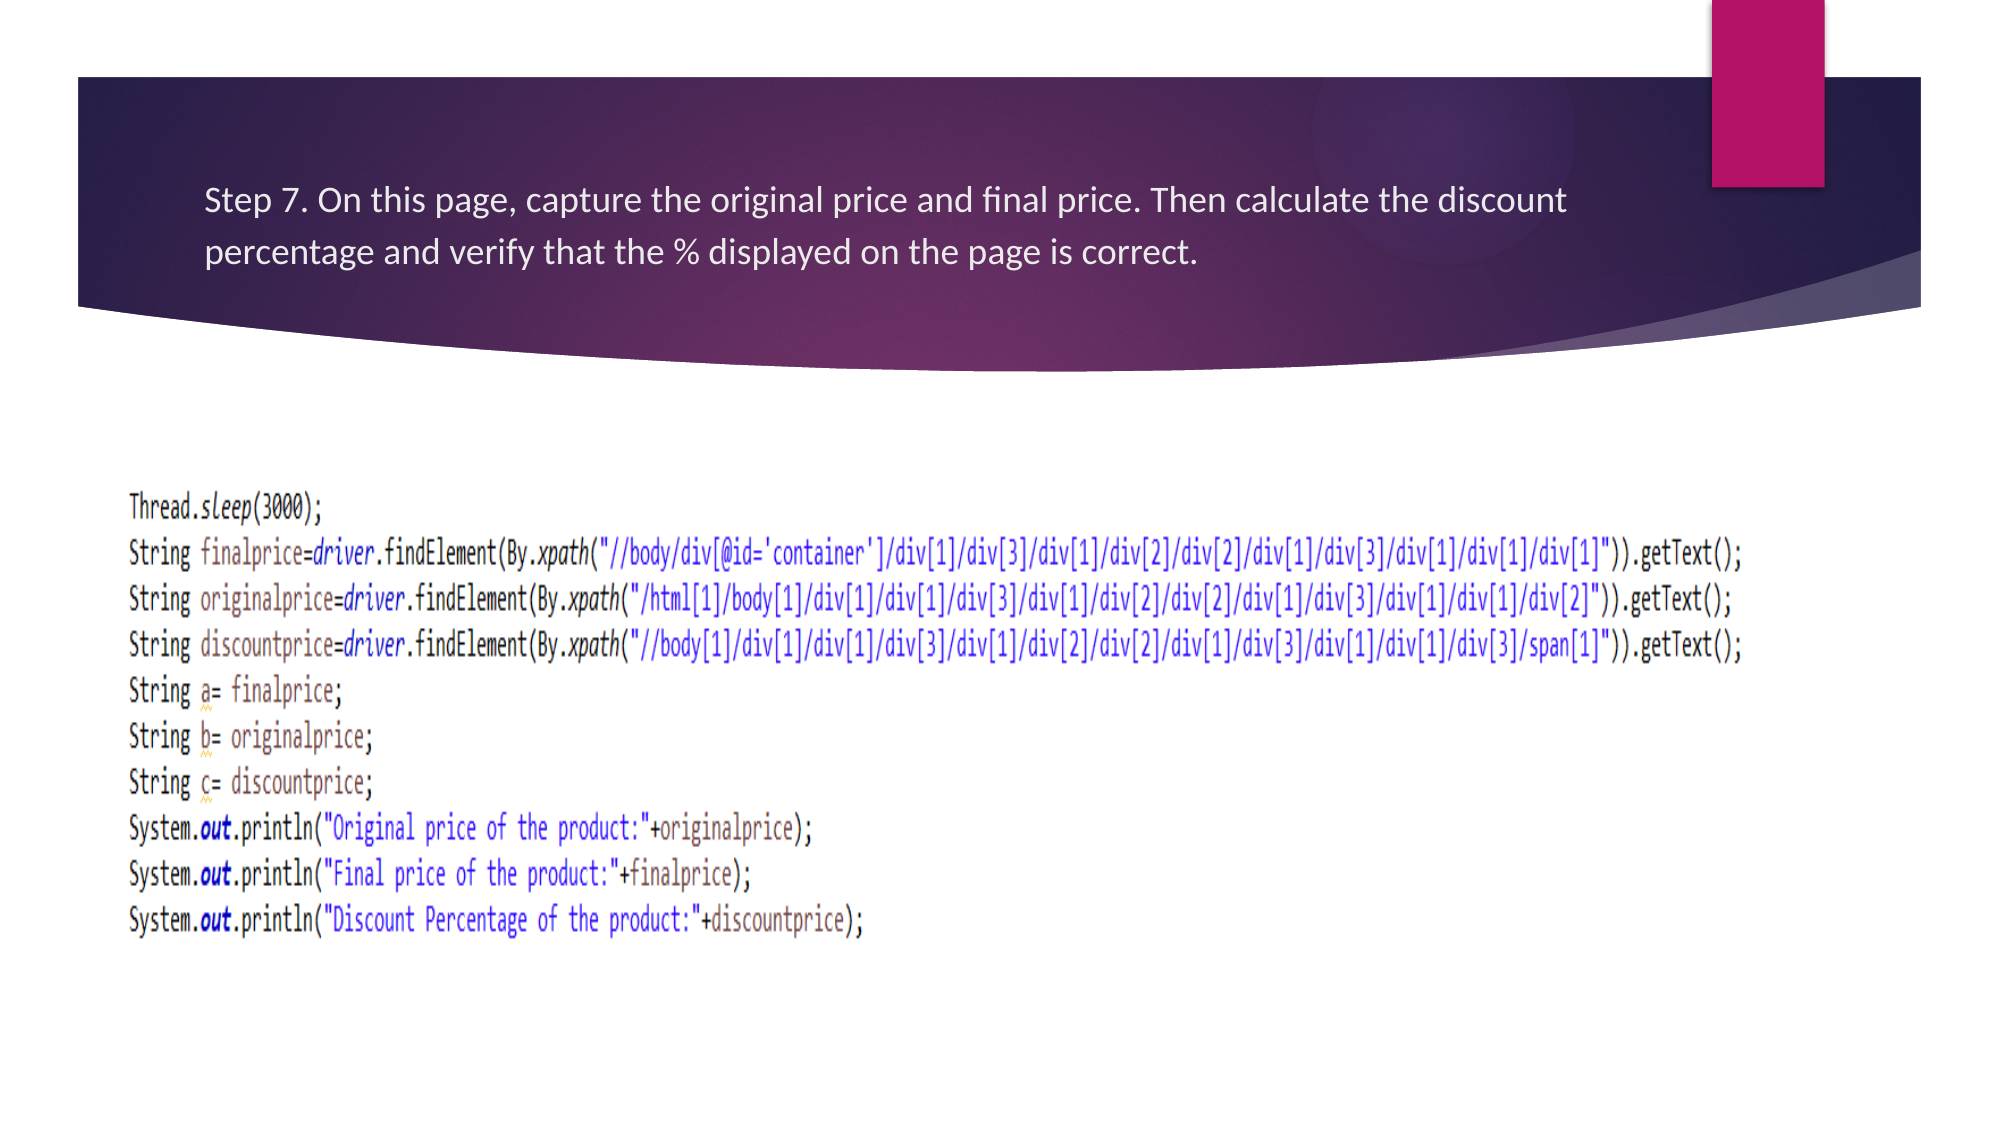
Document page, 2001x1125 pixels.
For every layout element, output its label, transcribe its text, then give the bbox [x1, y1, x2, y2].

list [94, 439, 1885, 997]
title Step 7. On this page, capture the original price and final price. Then calculate the discount percentage and verify that the % displayed on the page is correct. [189, 101, 1627, 383]
